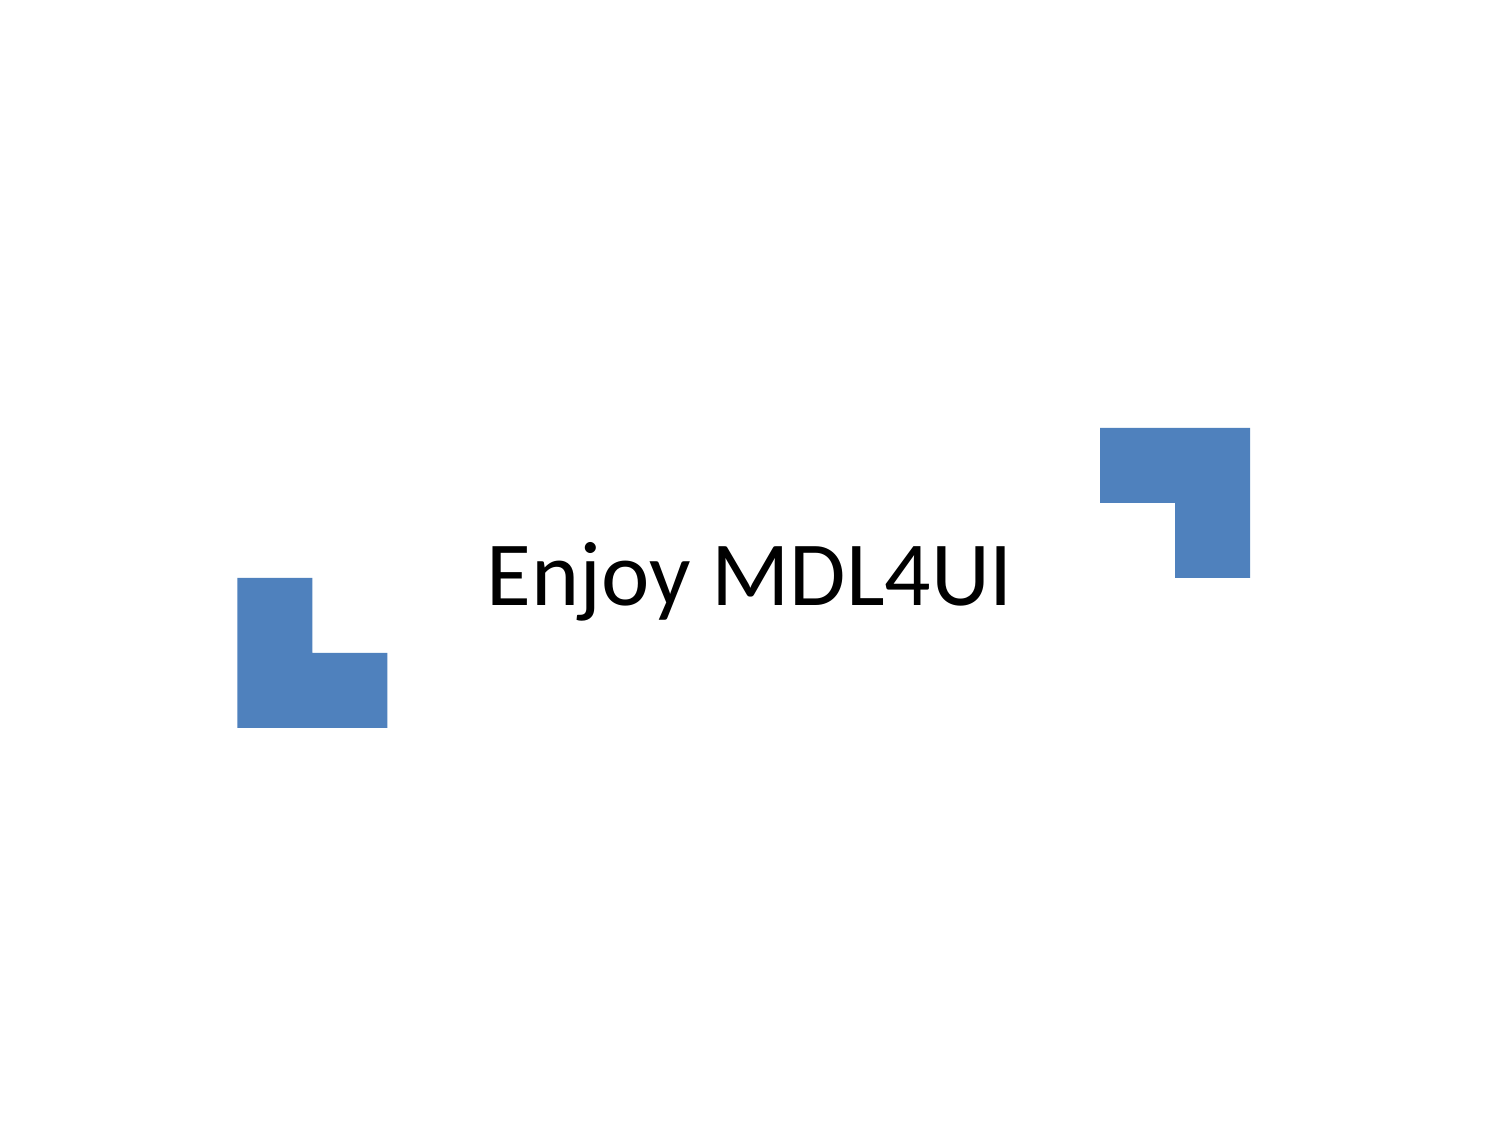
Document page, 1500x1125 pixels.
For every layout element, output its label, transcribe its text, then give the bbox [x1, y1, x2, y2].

text_box [235, 576, 390, 730]
title Enjoy MDL4UI [75, 474, 1425, 663]
text_box [1098, 426, 1252, 580]
